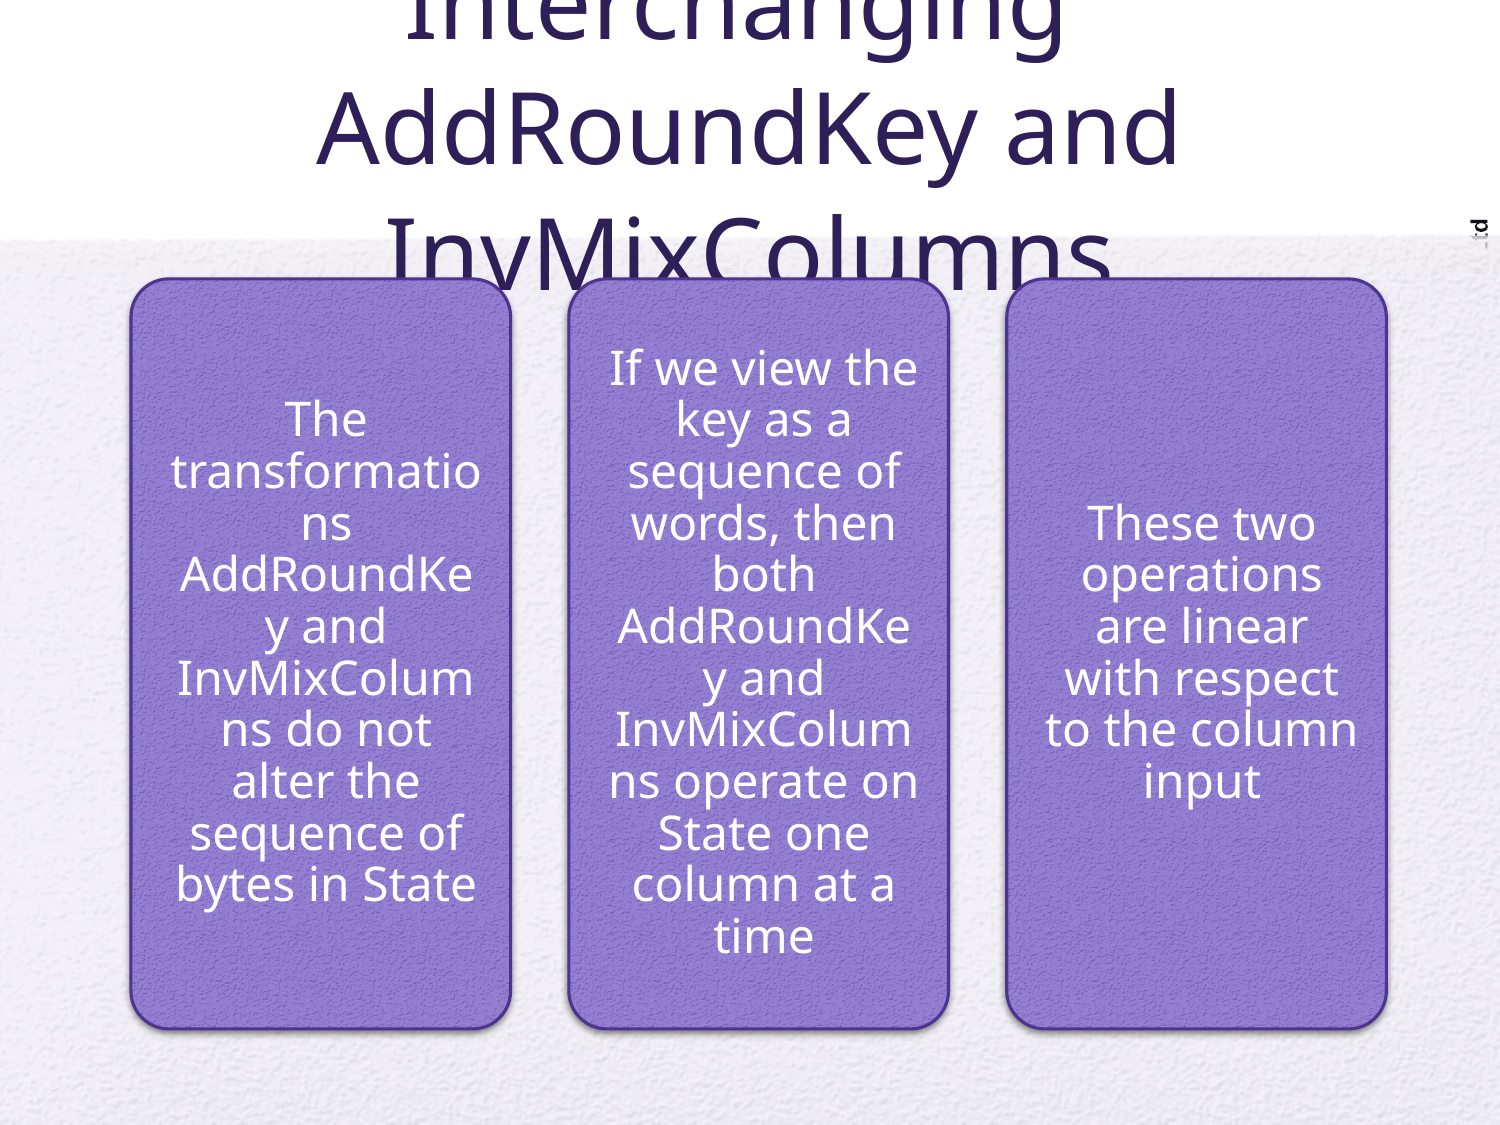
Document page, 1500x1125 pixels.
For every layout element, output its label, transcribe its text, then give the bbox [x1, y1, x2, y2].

picture [0, 239, 1500, 1125]
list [127, 276, 1391, 1032]
picture [0, 0, 1500, 6]
title Interchanging AddRoundKey and InvMixColumns [0, 6, 1500, 239]
